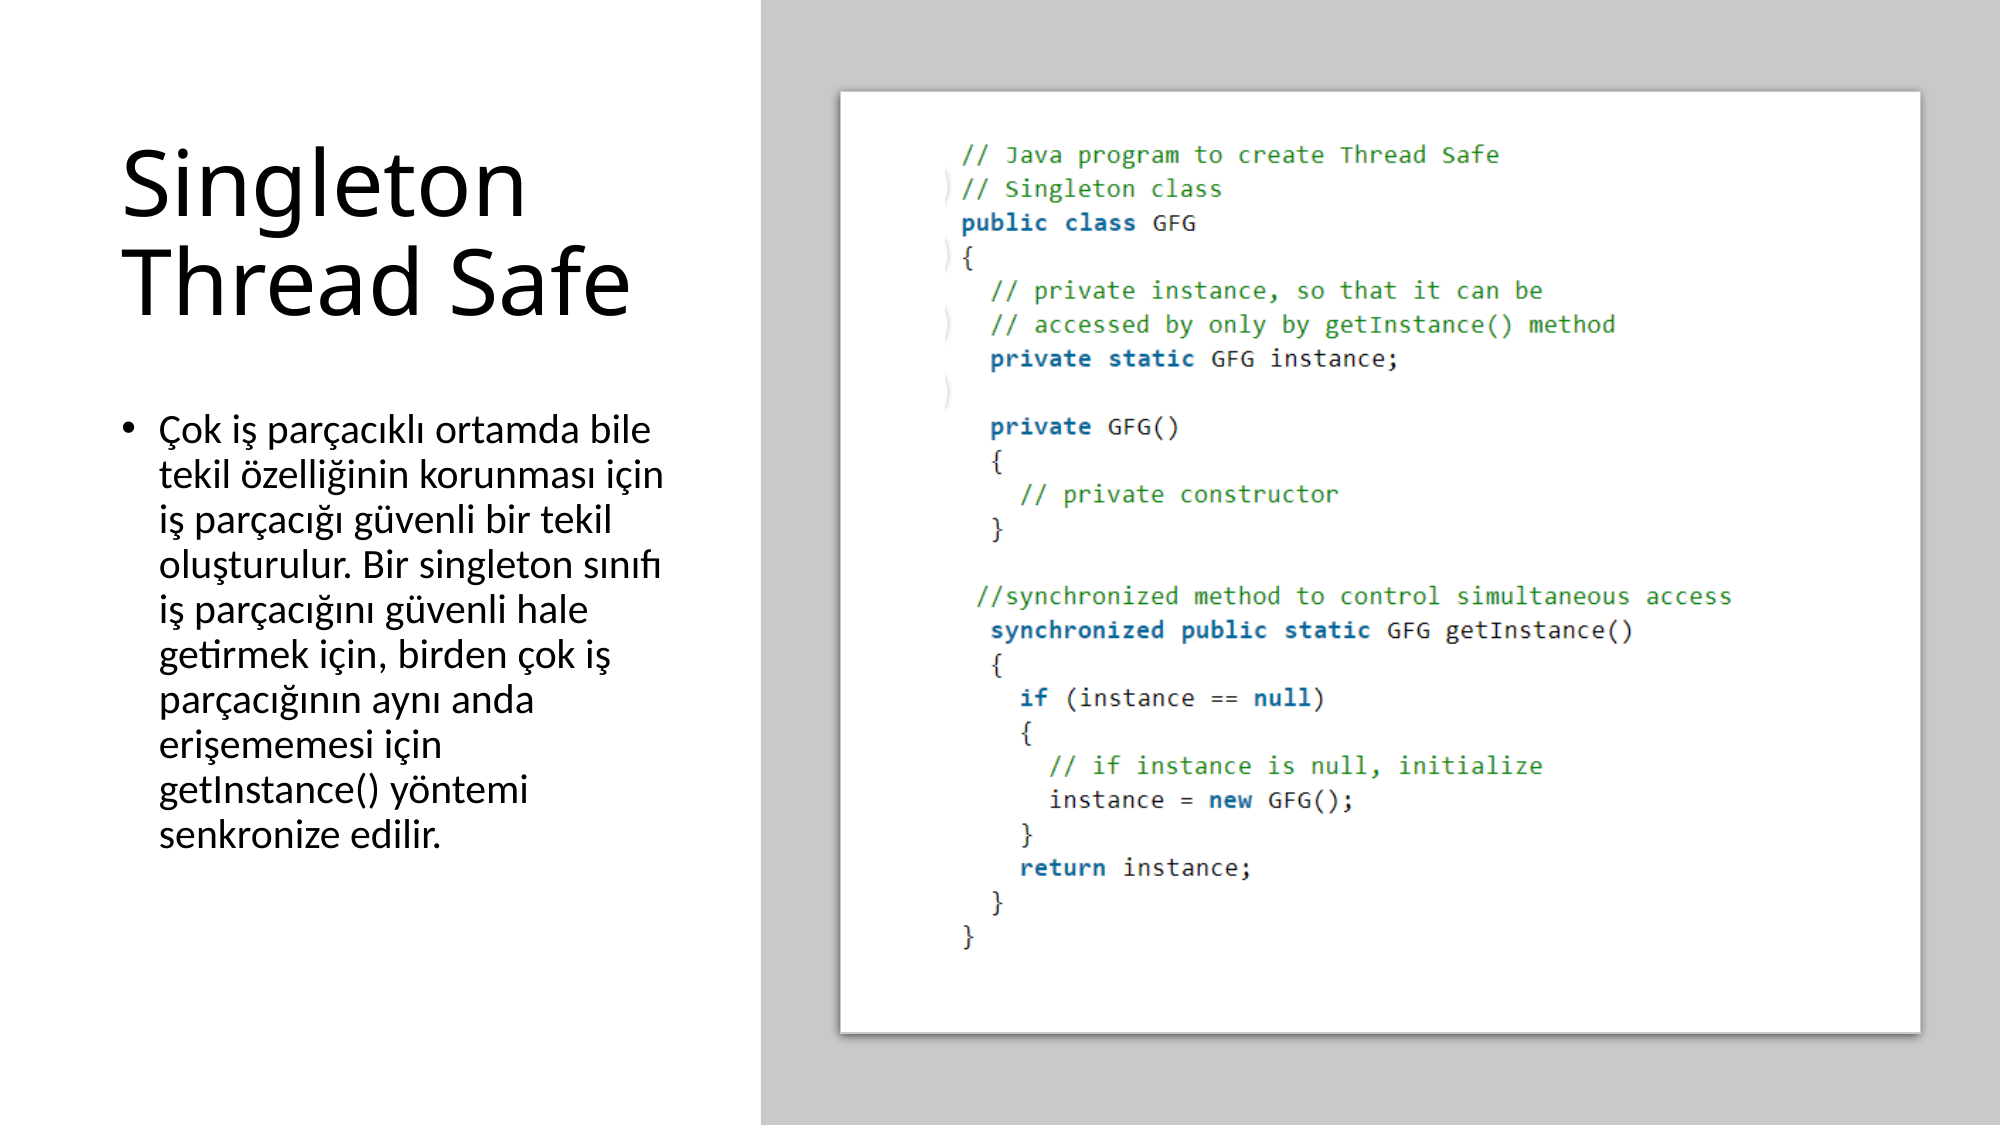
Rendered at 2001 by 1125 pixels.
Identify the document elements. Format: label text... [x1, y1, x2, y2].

title Singleton Thread Safe [106, 103, 682, 370]
list Çok iş parçacıklı ortamda bile tekil özelliğinin korunması için iş parçacığı güvenli bir tekil oluşturulur. Bir singleton sınıfı iş parçacığını güvenli hale getirmek için, birden çok iş parçacığının aynı anda erişememesi için getInstance() yöntemi senkronize edilir. [106, 399, 682, 1021]
text_box [839, 90, 1922, 1034]
picture [945, 132, 1816, 992]
text_box [760, 0, 2000, 1125]
